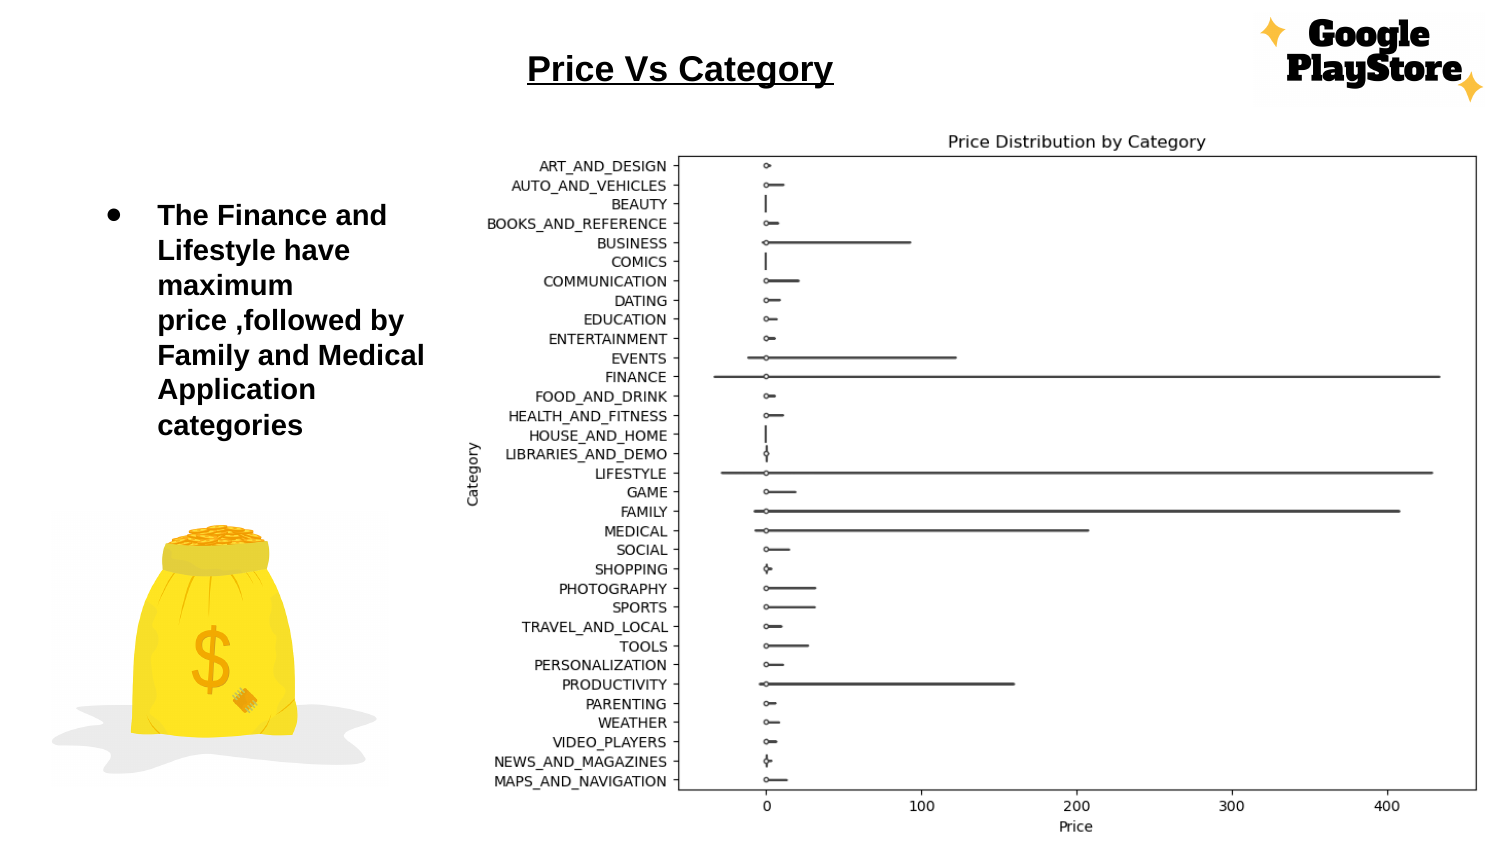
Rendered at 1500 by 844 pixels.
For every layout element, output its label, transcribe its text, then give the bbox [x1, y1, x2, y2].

picture [1252, 12, 1485, 107]
text_box The Finance and Lifestyle have maximum price ,followed by Family and Medical Application categories [67, 181, 448, 456]
text_box Price Vs Category [266, 30, 1094, 139]
picture [50, 510, 389, 787]
picture [456, 124, 1485, 844]
